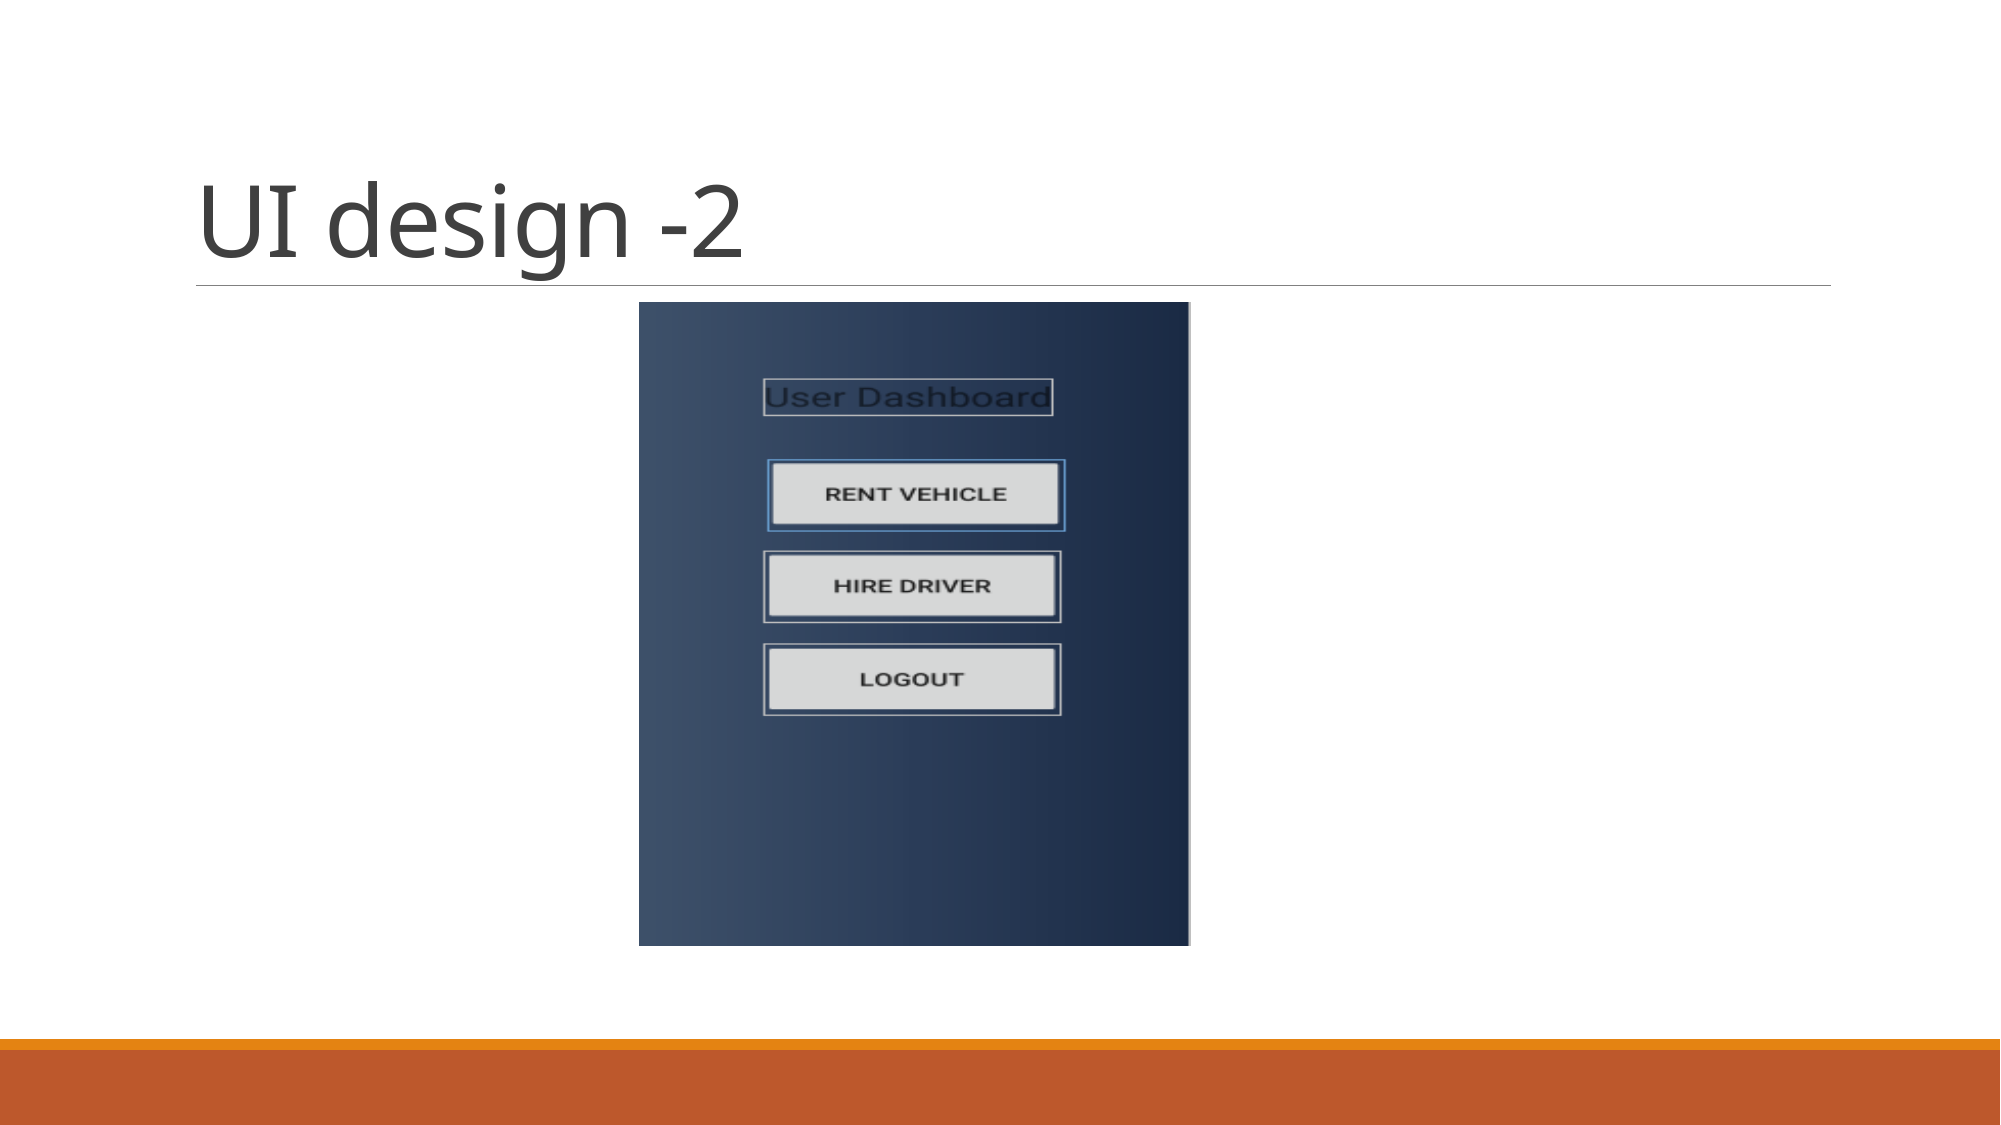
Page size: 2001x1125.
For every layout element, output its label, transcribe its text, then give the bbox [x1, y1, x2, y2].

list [638, 302, 1192, 947]
title UI design -2 [180, 47, 1830, 285]
